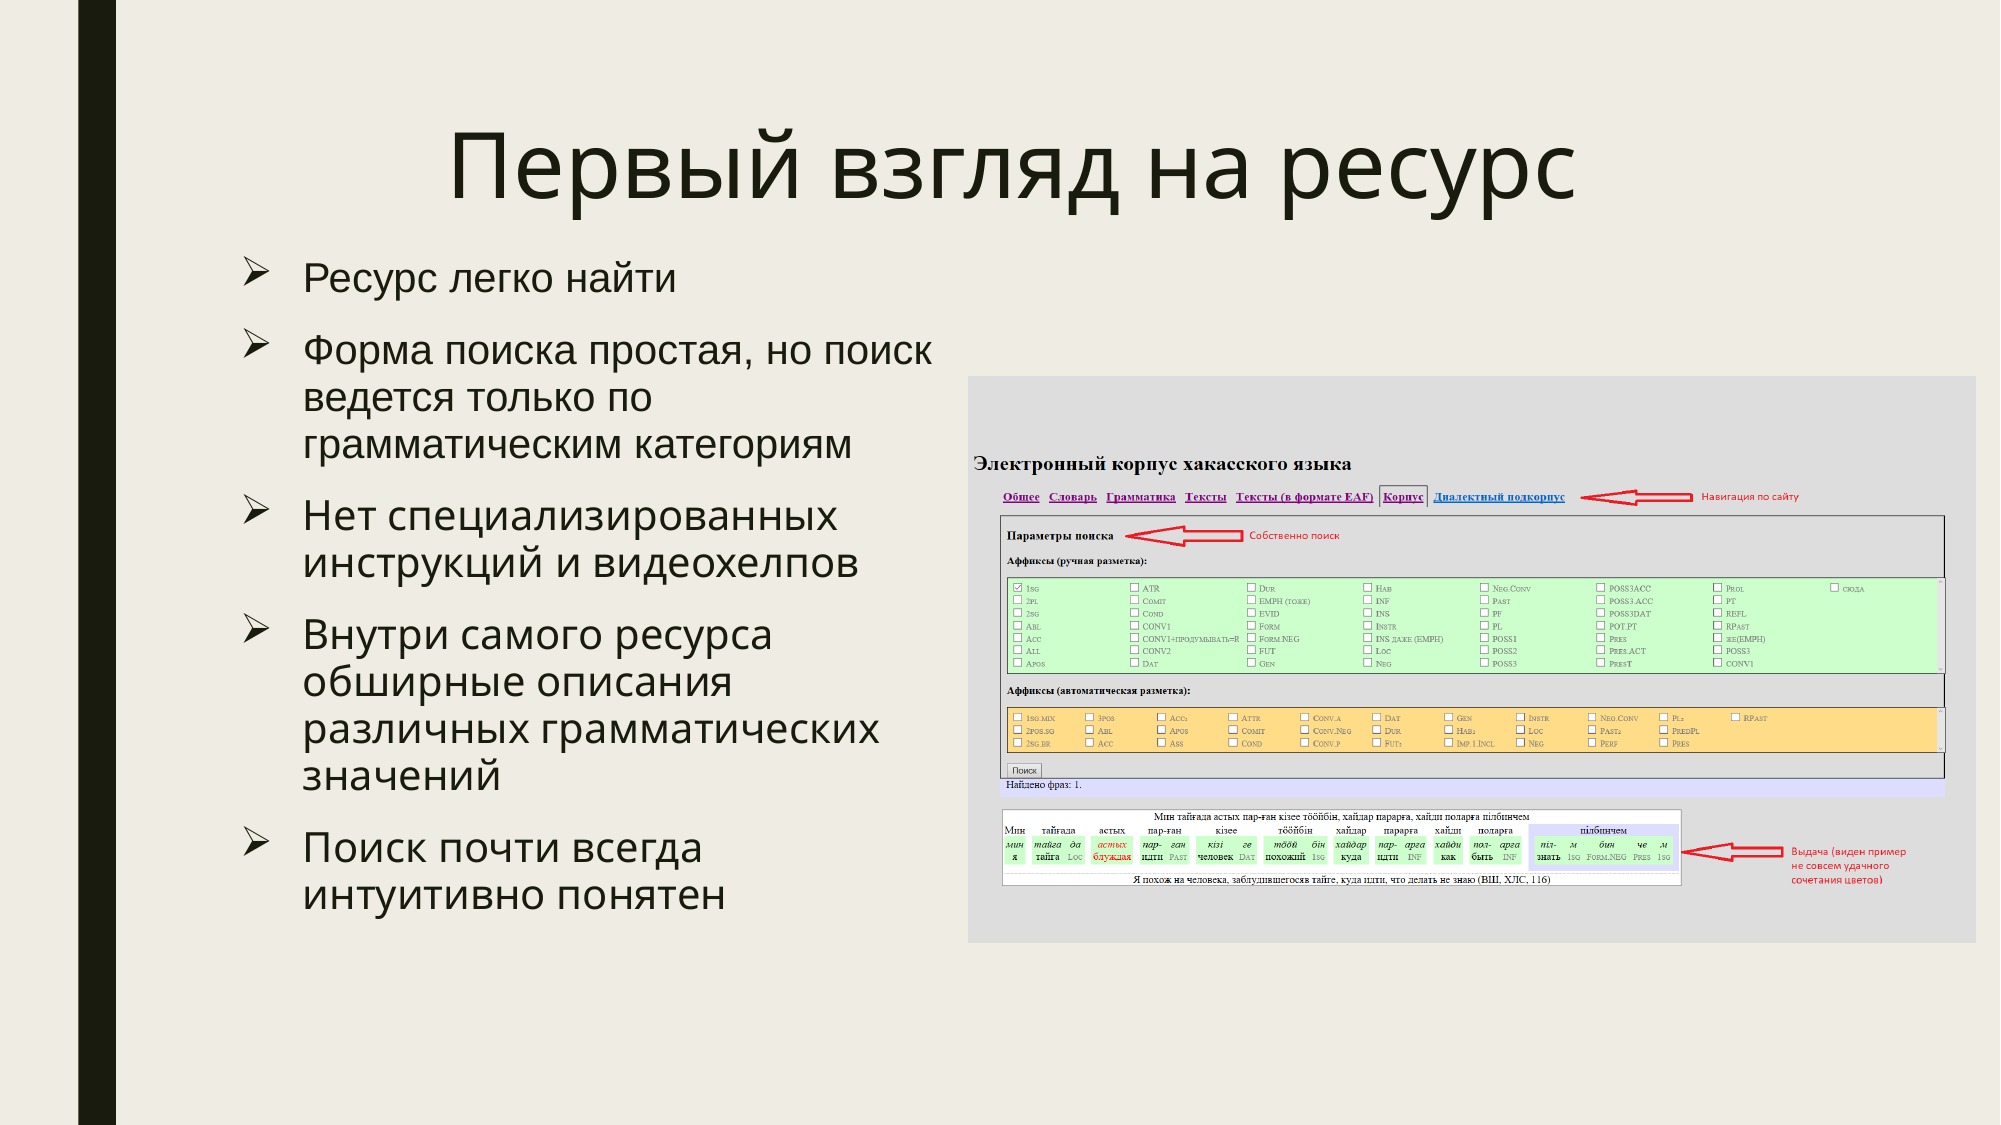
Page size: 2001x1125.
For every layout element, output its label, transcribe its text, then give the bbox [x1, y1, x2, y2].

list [968, 375, 1976, 943]
title Первый взгляд на ресурс [225, 112, 1800, 357]
list Ресурс легко найти Форма поиска простая, но поиск ведется только по грамматическим категориям Нет специализированных инструкций и видеохелпов Внутри самого ресурса обширные описания различных грамматических значений Поиск почти всегда интуитивно понятен [225, 247, 955, 963]
